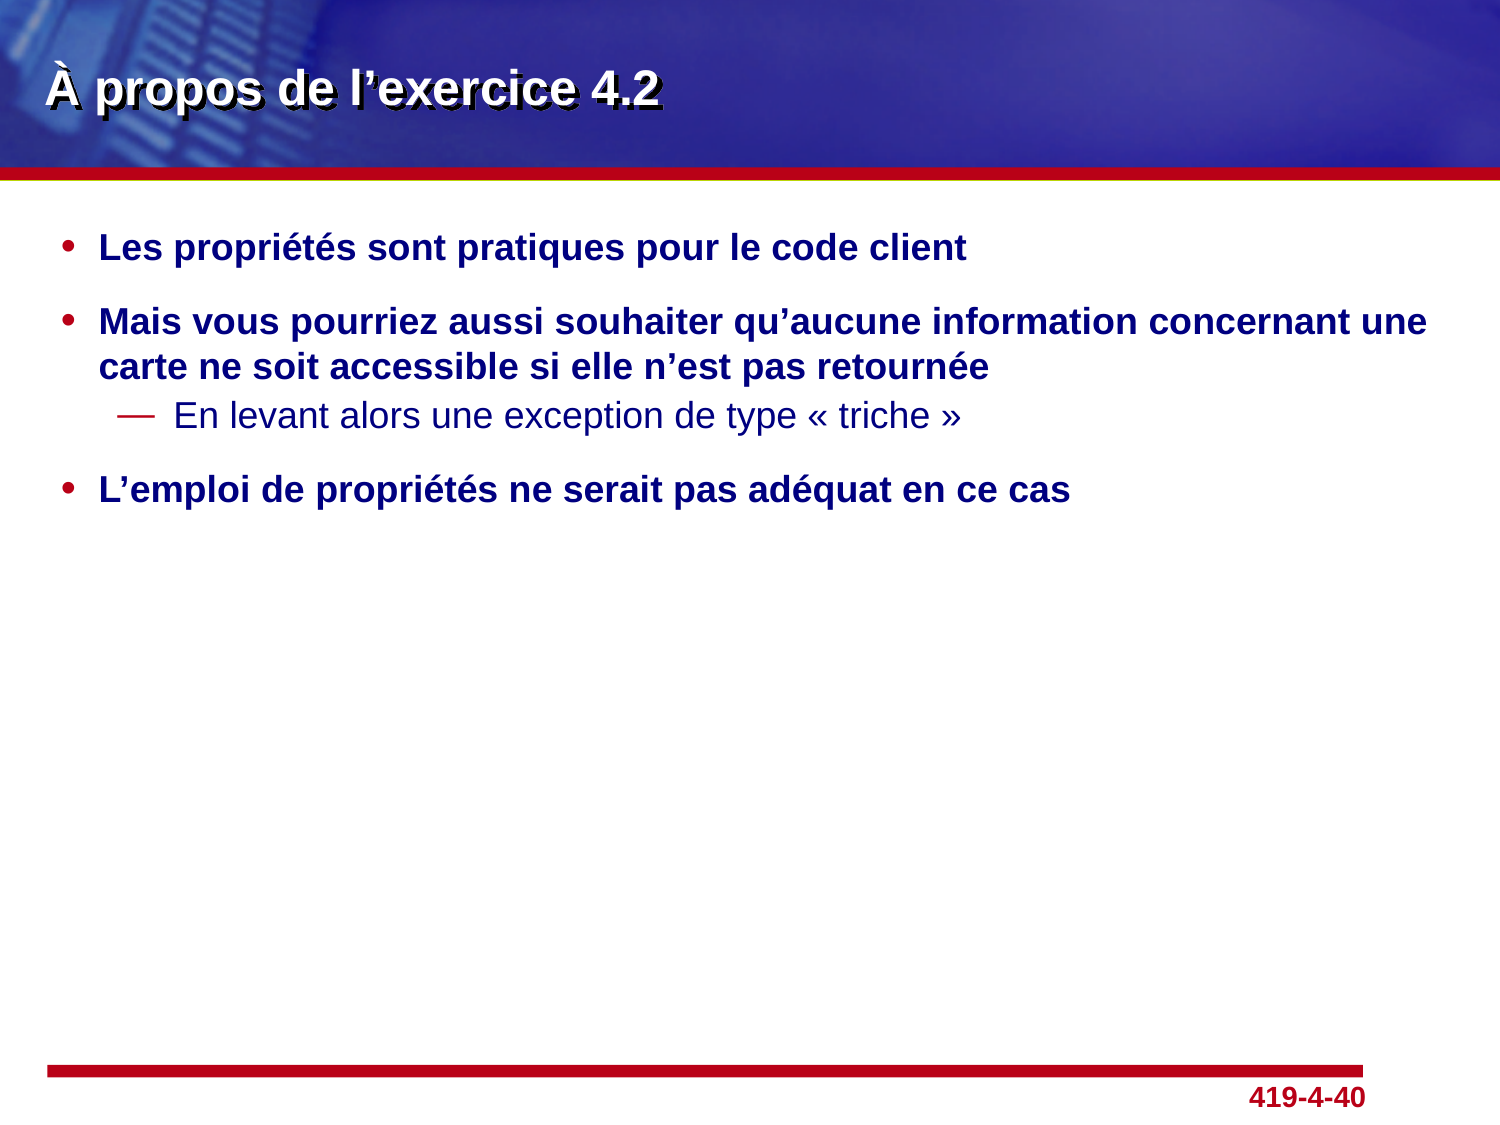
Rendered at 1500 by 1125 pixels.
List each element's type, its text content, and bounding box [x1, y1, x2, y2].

picture [0, 0, 1500, 167]
title À propos de l’exercice 4.2 [29, 26, 1308, 146]
list Les propriétés sont pratiques pour le code client Mais vous pourriez aussi souhaiter qu’aucune information concernant une carte ne soit accessible si elle n’est pas retournée En levant alors une exception de type « triche » L’emploi de propriétés ne serait pas adéquat en ce cas [45, 215, 1457, 426]
